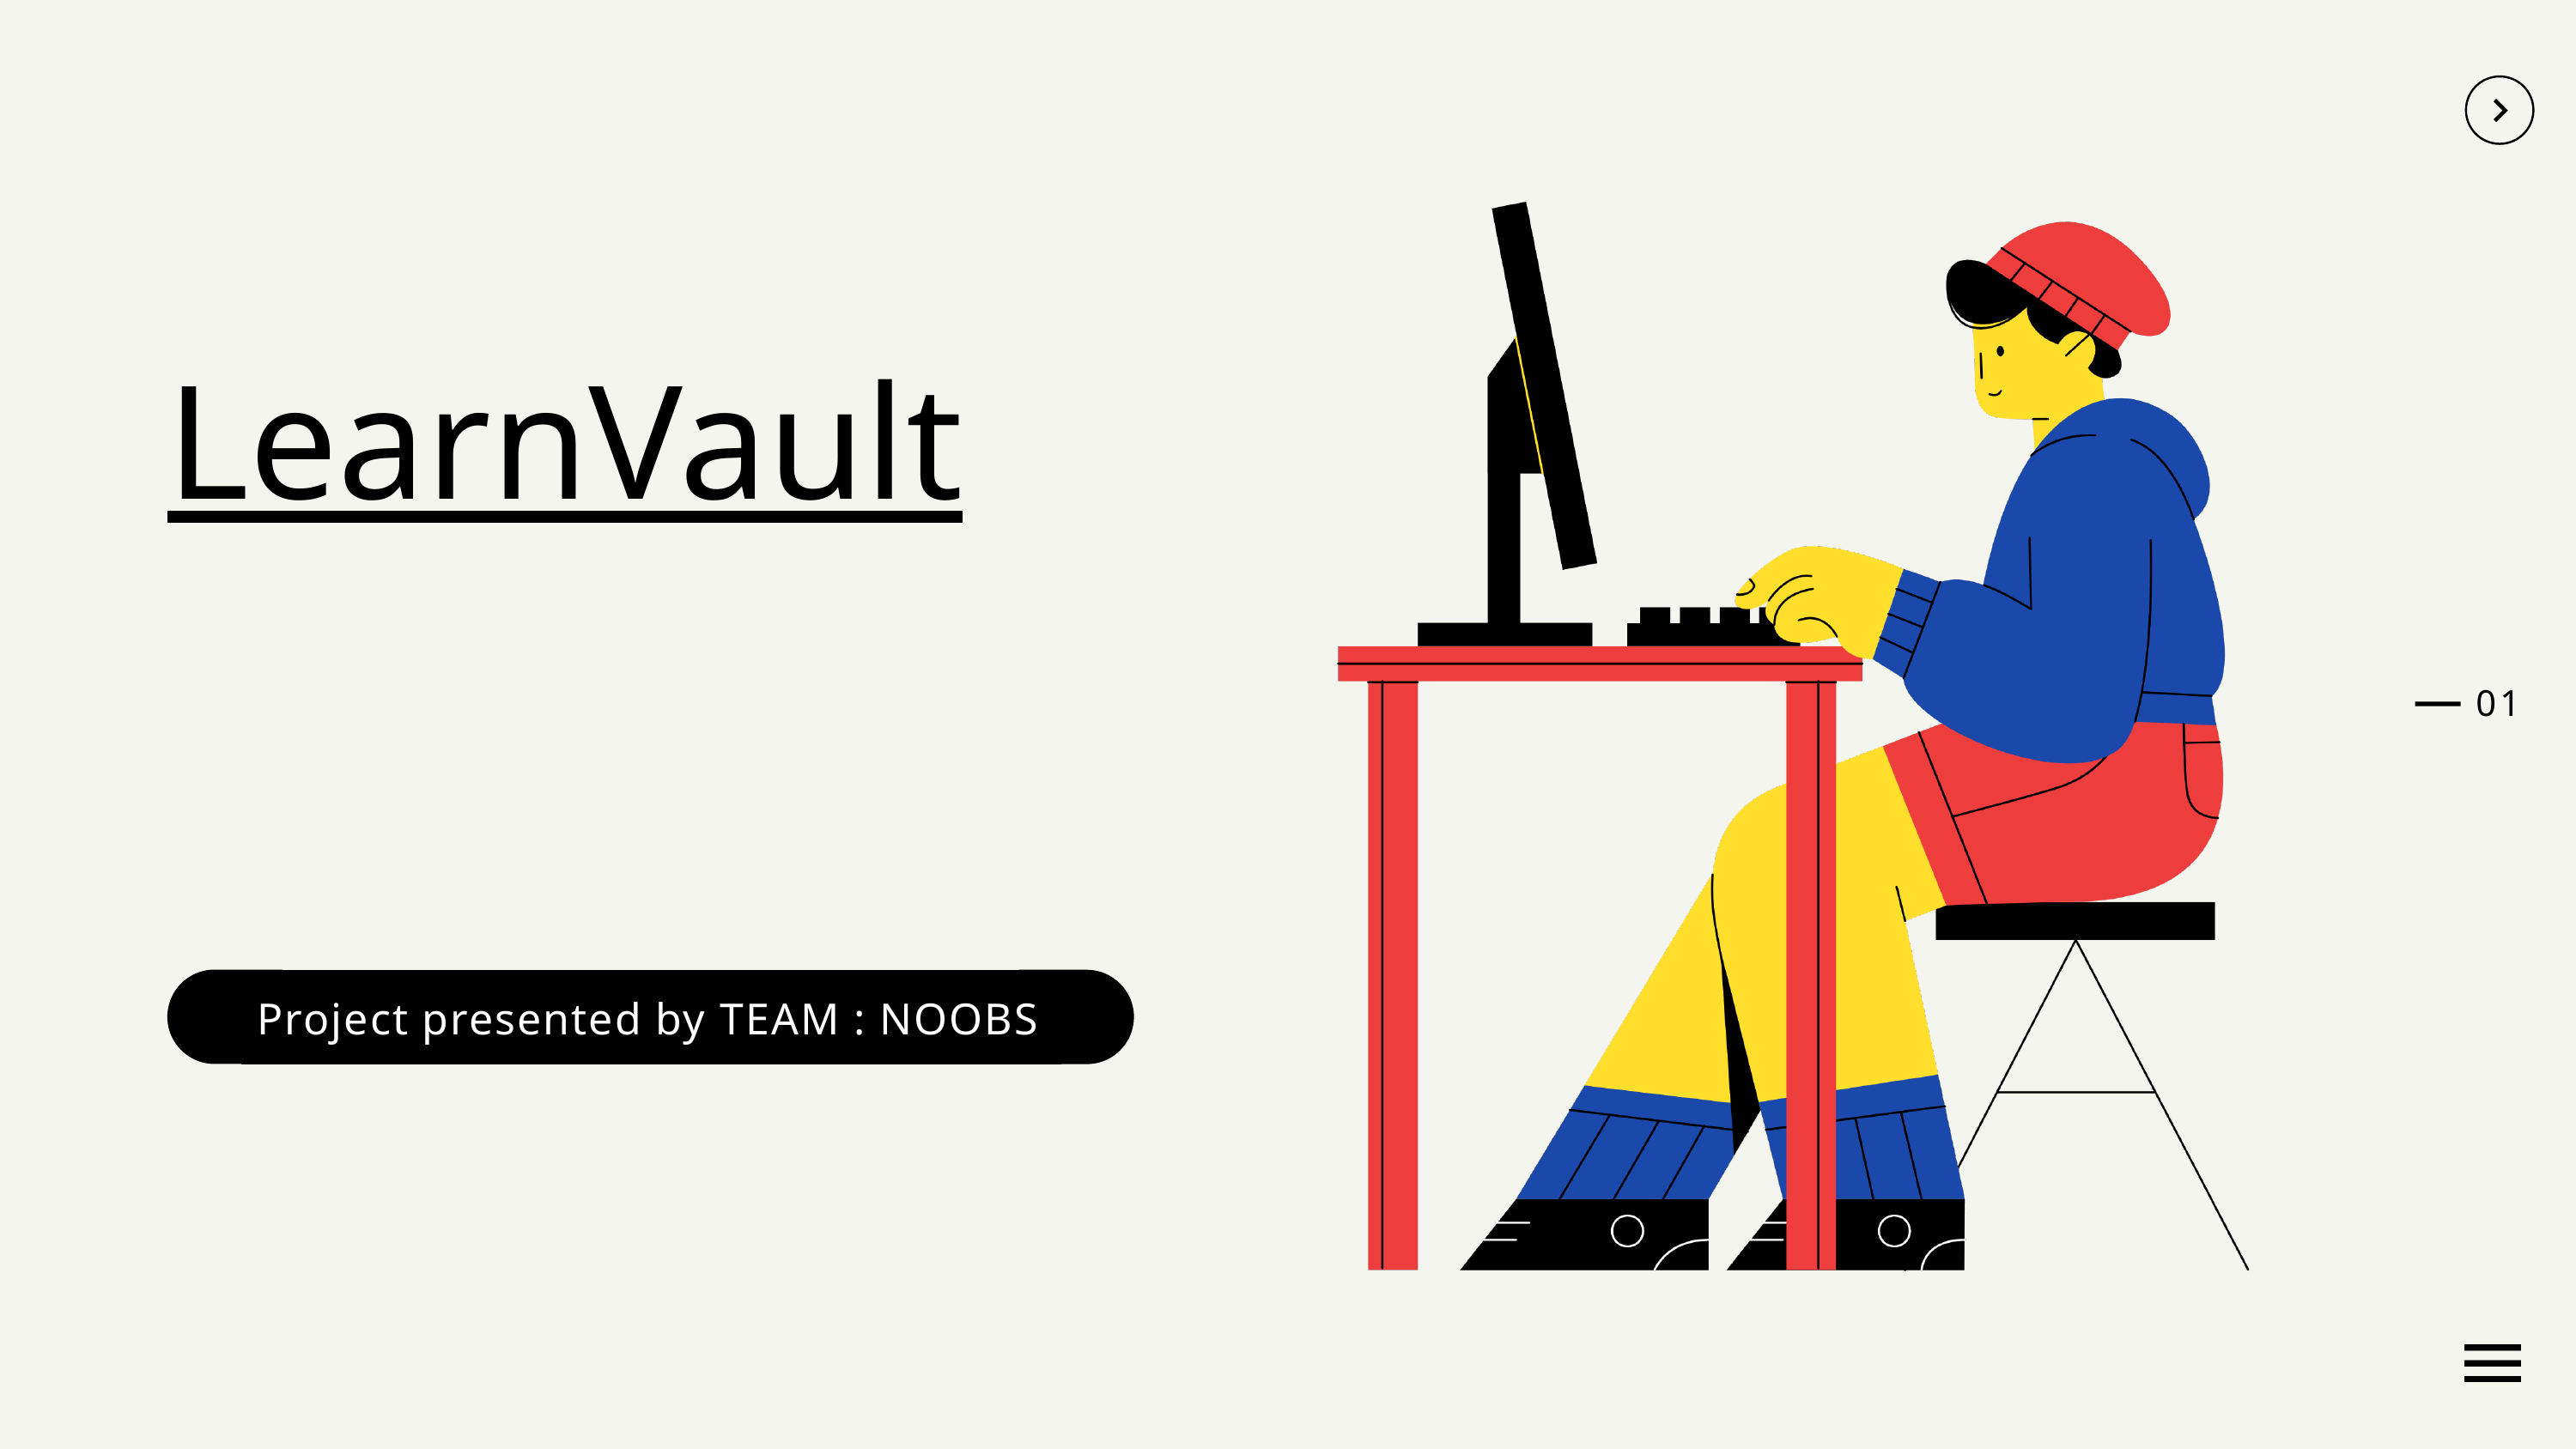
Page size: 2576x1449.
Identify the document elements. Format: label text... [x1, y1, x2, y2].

picture [1337, 177, 2291, 1271]
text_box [167, 969, 1134, 1064]
text_box LearnVault [167, 354, 1175, 531]
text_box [2464, 75, 2535, 145]
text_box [2415, 682, 2521, 724]
picture [2464, 1344, 2521, 1383]
